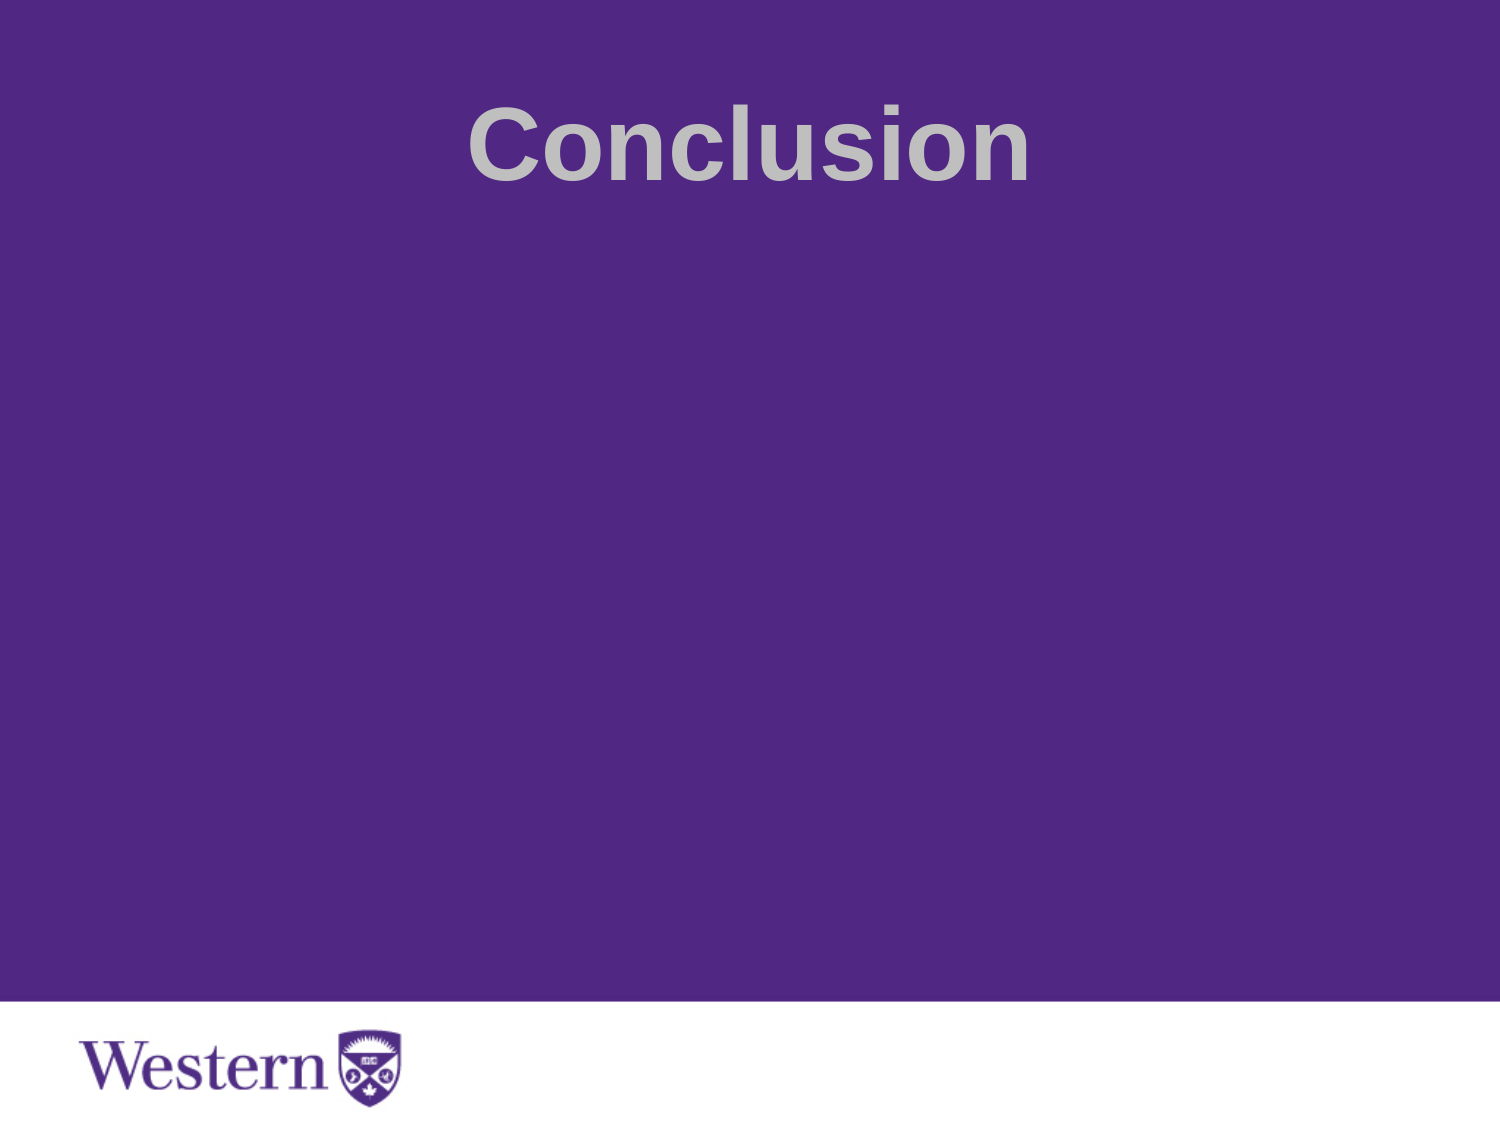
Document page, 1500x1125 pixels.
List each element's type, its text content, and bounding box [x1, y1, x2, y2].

title Conclusion [75, 45, 1425, 233]
picture [0, 0, 1500, 1125]
